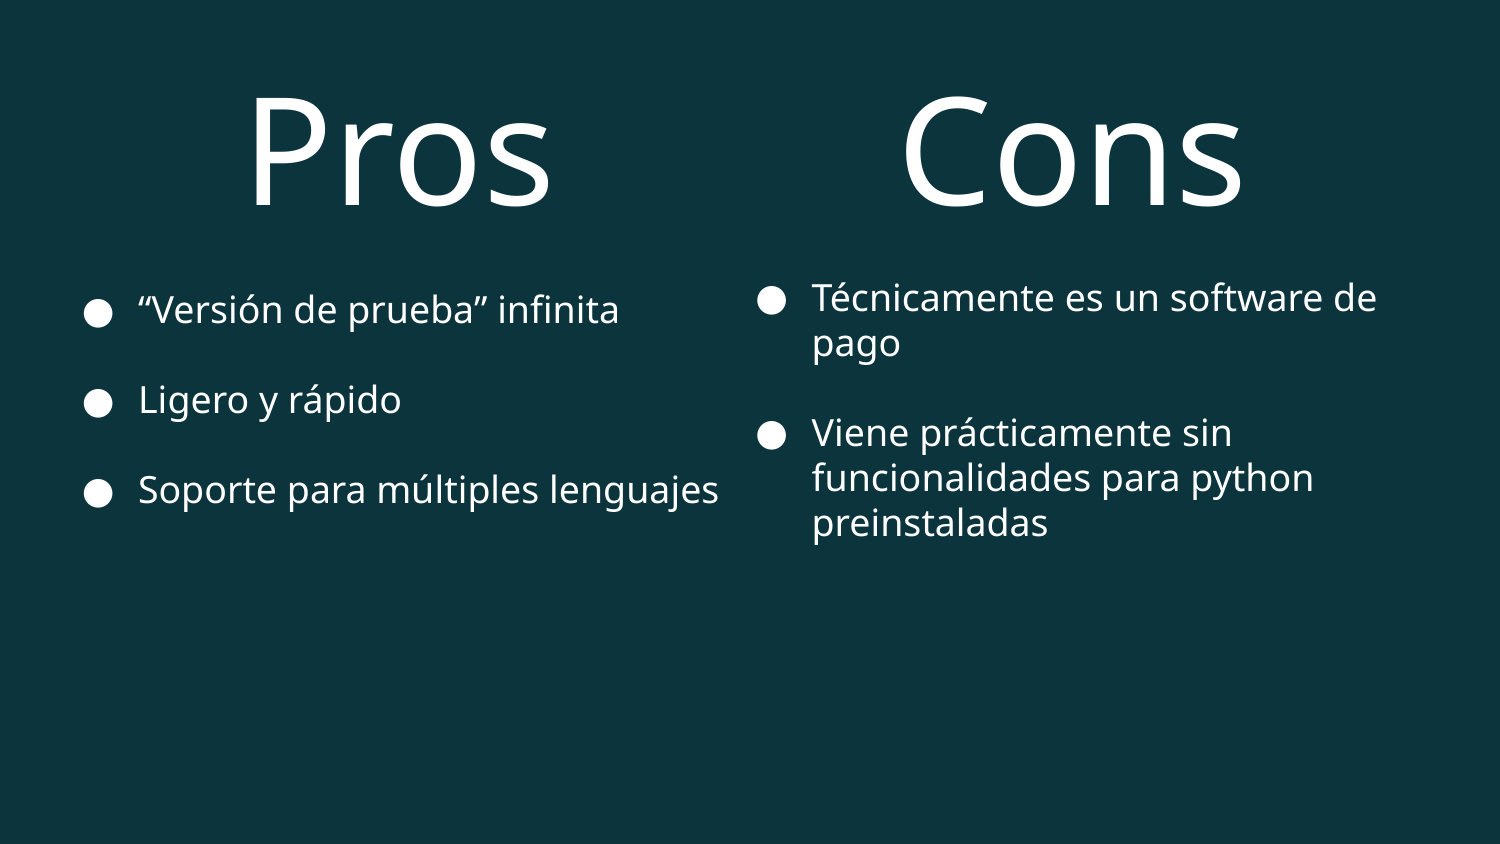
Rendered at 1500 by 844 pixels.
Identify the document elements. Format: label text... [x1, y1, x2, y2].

title Pros [159, 48, 639, 251]
text_box “Versión de prueba” infinita Ligero y rápido Soporte para múltiples lenguajes [48, 271, 721, 778]
title Cons [833, 48, 1313, 251]
text_box Técnicamente es un software de pago Viene prácticamente sin funcionalidades para python preinstaladas [721, 258, 1424, 791]
